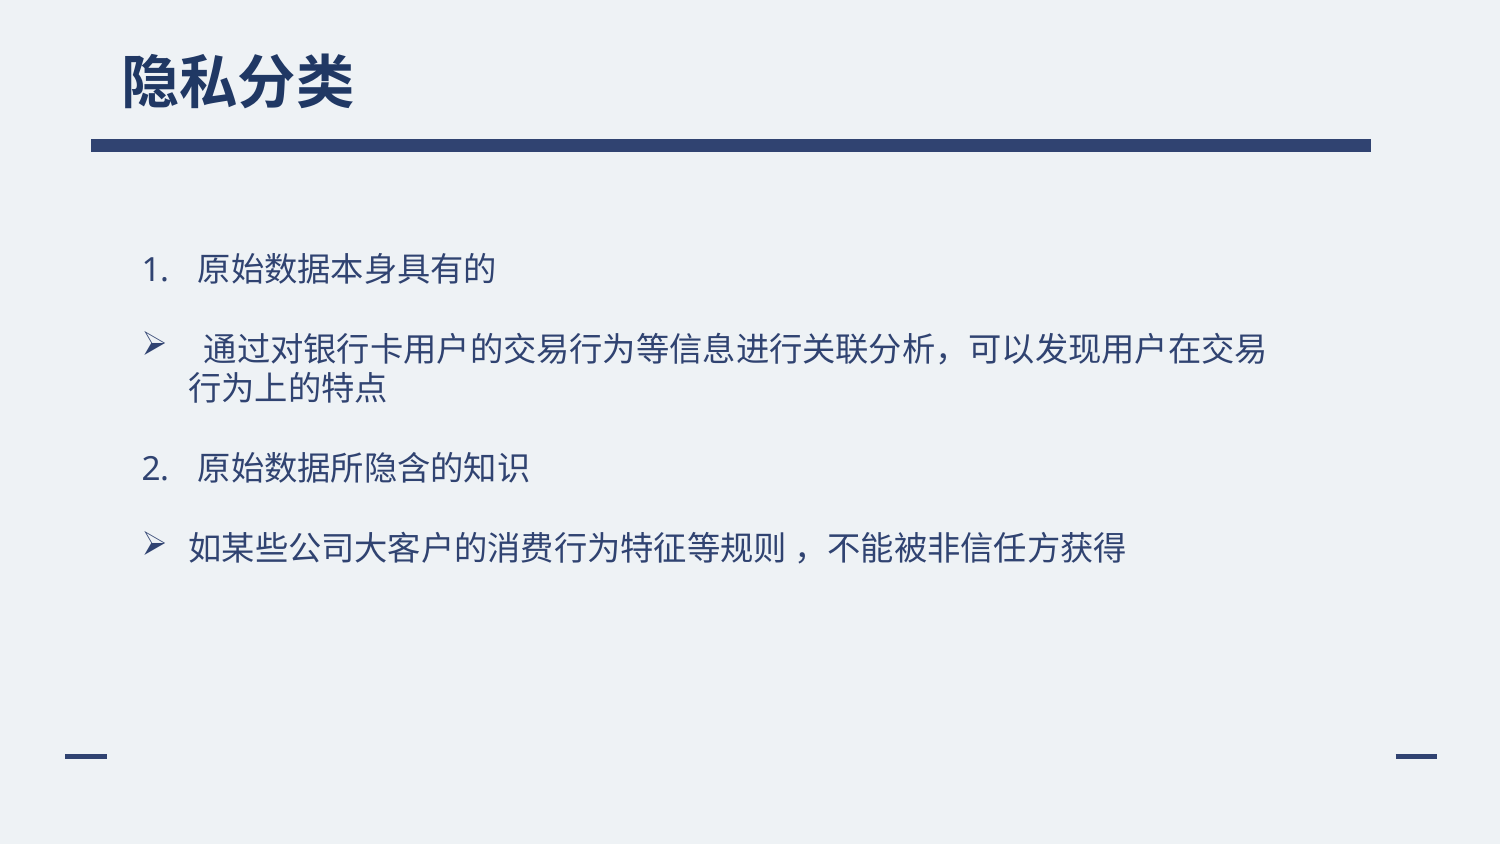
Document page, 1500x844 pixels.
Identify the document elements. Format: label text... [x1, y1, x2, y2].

text_box 隐私分类 [106, 37, 732, 123]
text_box 原始数据本身具有的 通过对银行卡用户的交易行为等信息进行关联分析，可以发现用户在交易行为上的特点 原始数据所隐含的知识 如某些公司大客户的消费行为特征等规则 ，不能被非信任方获得 [126, 240, 1309, 609]
